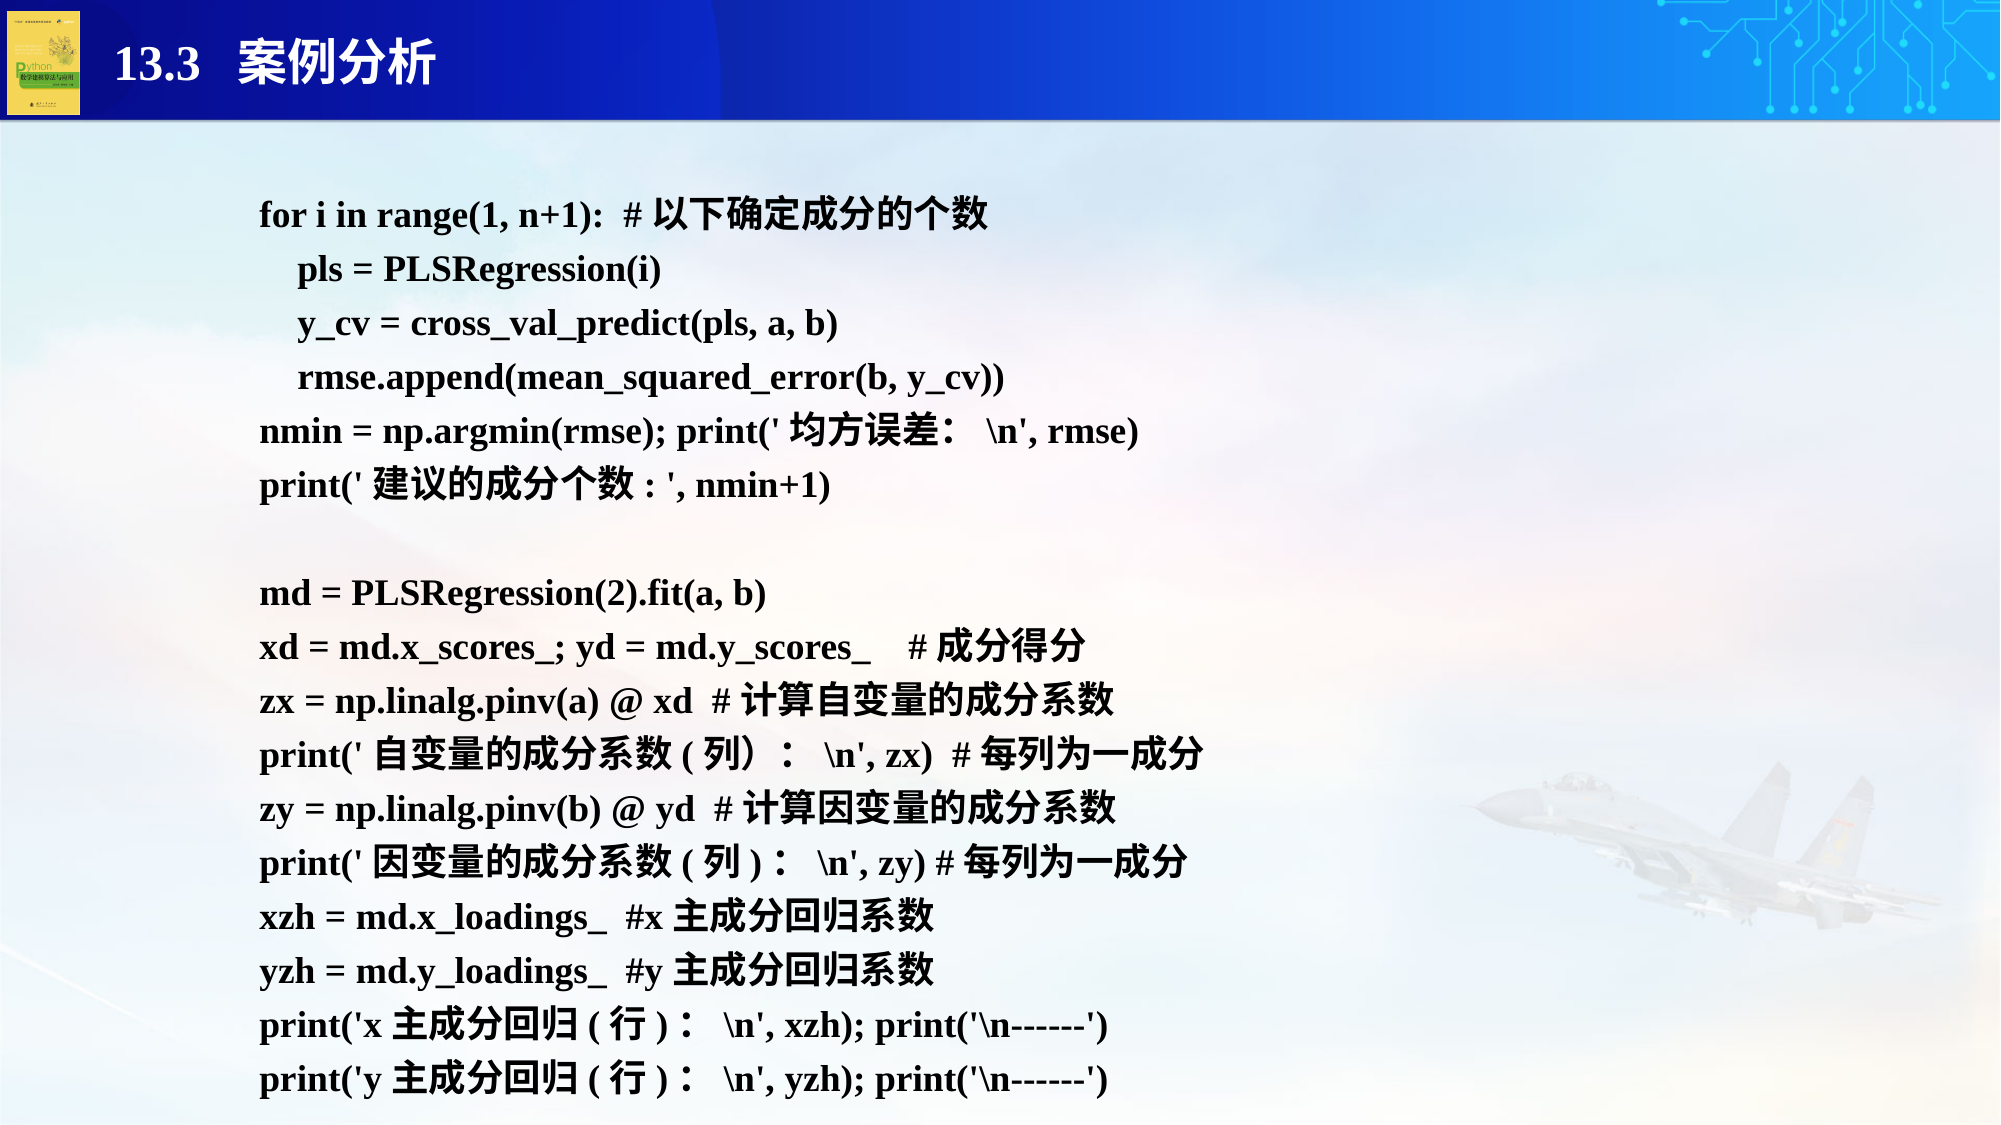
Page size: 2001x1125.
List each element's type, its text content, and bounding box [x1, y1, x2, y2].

list for i in range(1, n+1): #以下确定成分的个数 pls = PLSRegression(i) y_cv = cross_val_predict(pls, a, b) rmse.append(mean_squared_error(b, y_cv)) nmin = np.argmin(rmse); print('均方误差：\n', rmse) print('建议的成分个数: ', nmin+1) md = PLSRegression(2).fit(a, b) xd = md.x_scores_; yd = md.y_scores_ #成分得分 zx = np.linalg.pinv(a) @ xd #计算自变量的成分系数 print('自变量的成分系数(列）：\n', zx) #每列为一成分 zy = np.linalg.pinv(b) @ yd #计算因变量的成分系数 print('因变量的成分系数(列)：\n', zy) #每列为一成分 xzh = md.x_loadings_ #x主成分回归系数 yzh = md.y_loadings_ #y主成分回归系数 print('x主成分回归(行)：\n', xzh); print('\n------') print('y主成分回归(行)：\n', yzh); print('\n------') [98, 173, 1942, 1068]
picture [0, 0, 2000, 1125]
